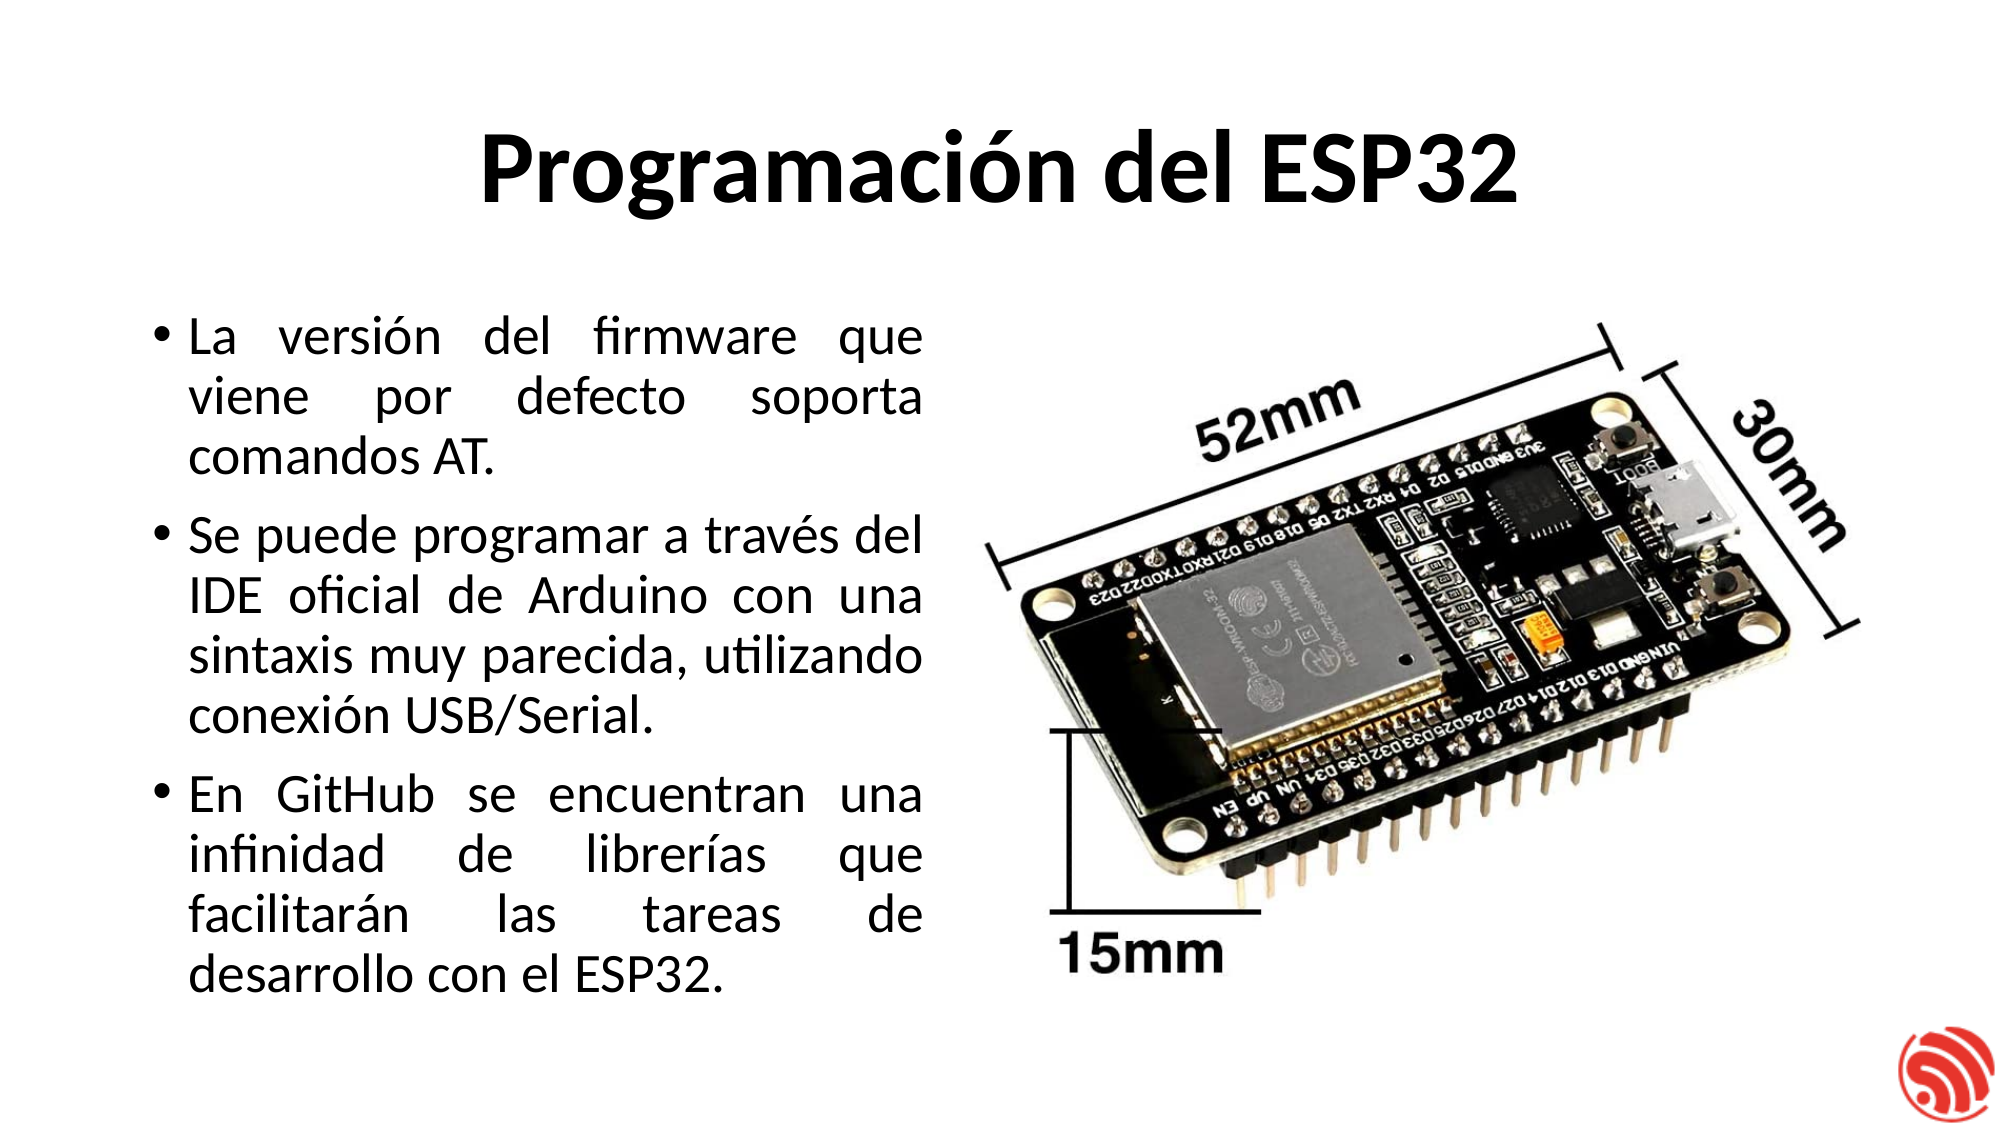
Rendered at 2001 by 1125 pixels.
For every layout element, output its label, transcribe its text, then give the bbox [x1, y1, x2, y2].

title Programación del ESP32 [137, 59, 1863, 278]
picture [1897, 1024, 1998, 1125]
picture [974, 319, 1863, 981]
list La versión del firmware que viene por defecto soporta comandos AT. Se puede programar a través del IDE oficial de Arduino con una sintaxis muy parecida, utilizando conexión USB/Serial. En GitHub se encuentran una infinidad de librerías que facilitarán las tareas de desarrollo con el ESP32. [137, 299, 940, 1014]
